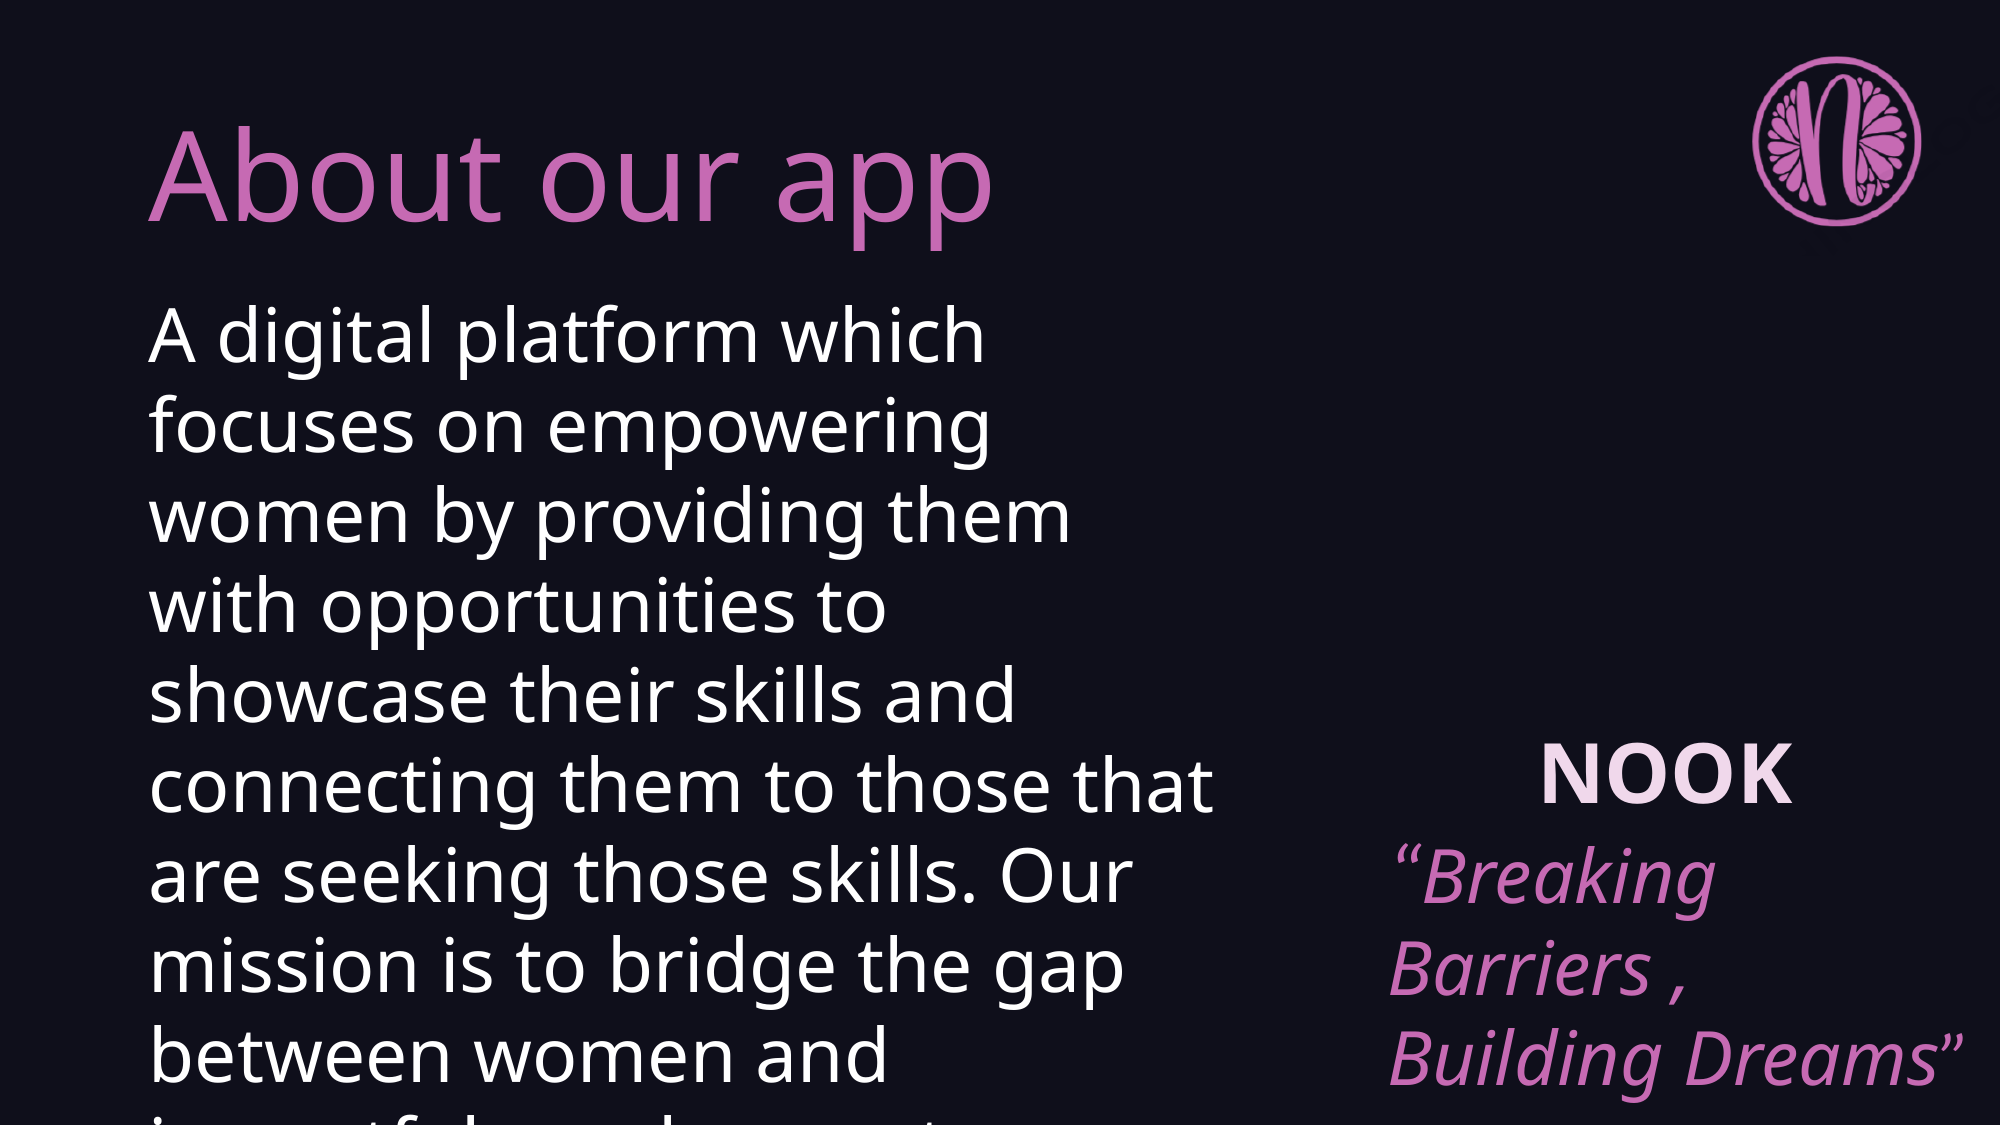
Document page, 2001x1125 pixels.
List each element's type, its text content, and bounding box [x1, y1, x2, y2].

text_box About our app [133, 89, 1194, 254]
picture [1669, 11, 2000, 256]
text_box NOOK “Breaking Barriers , Building Dreams” [1372, 592, 2000, 1108]
text_box A digital platform which focuses on empowering women by providing them with opportunities to showcase their skills and connecting them to those that are seeking those skills. Our mission is to bridge the gap between women and impactful employment. [134, 279, 1242, 1125]
